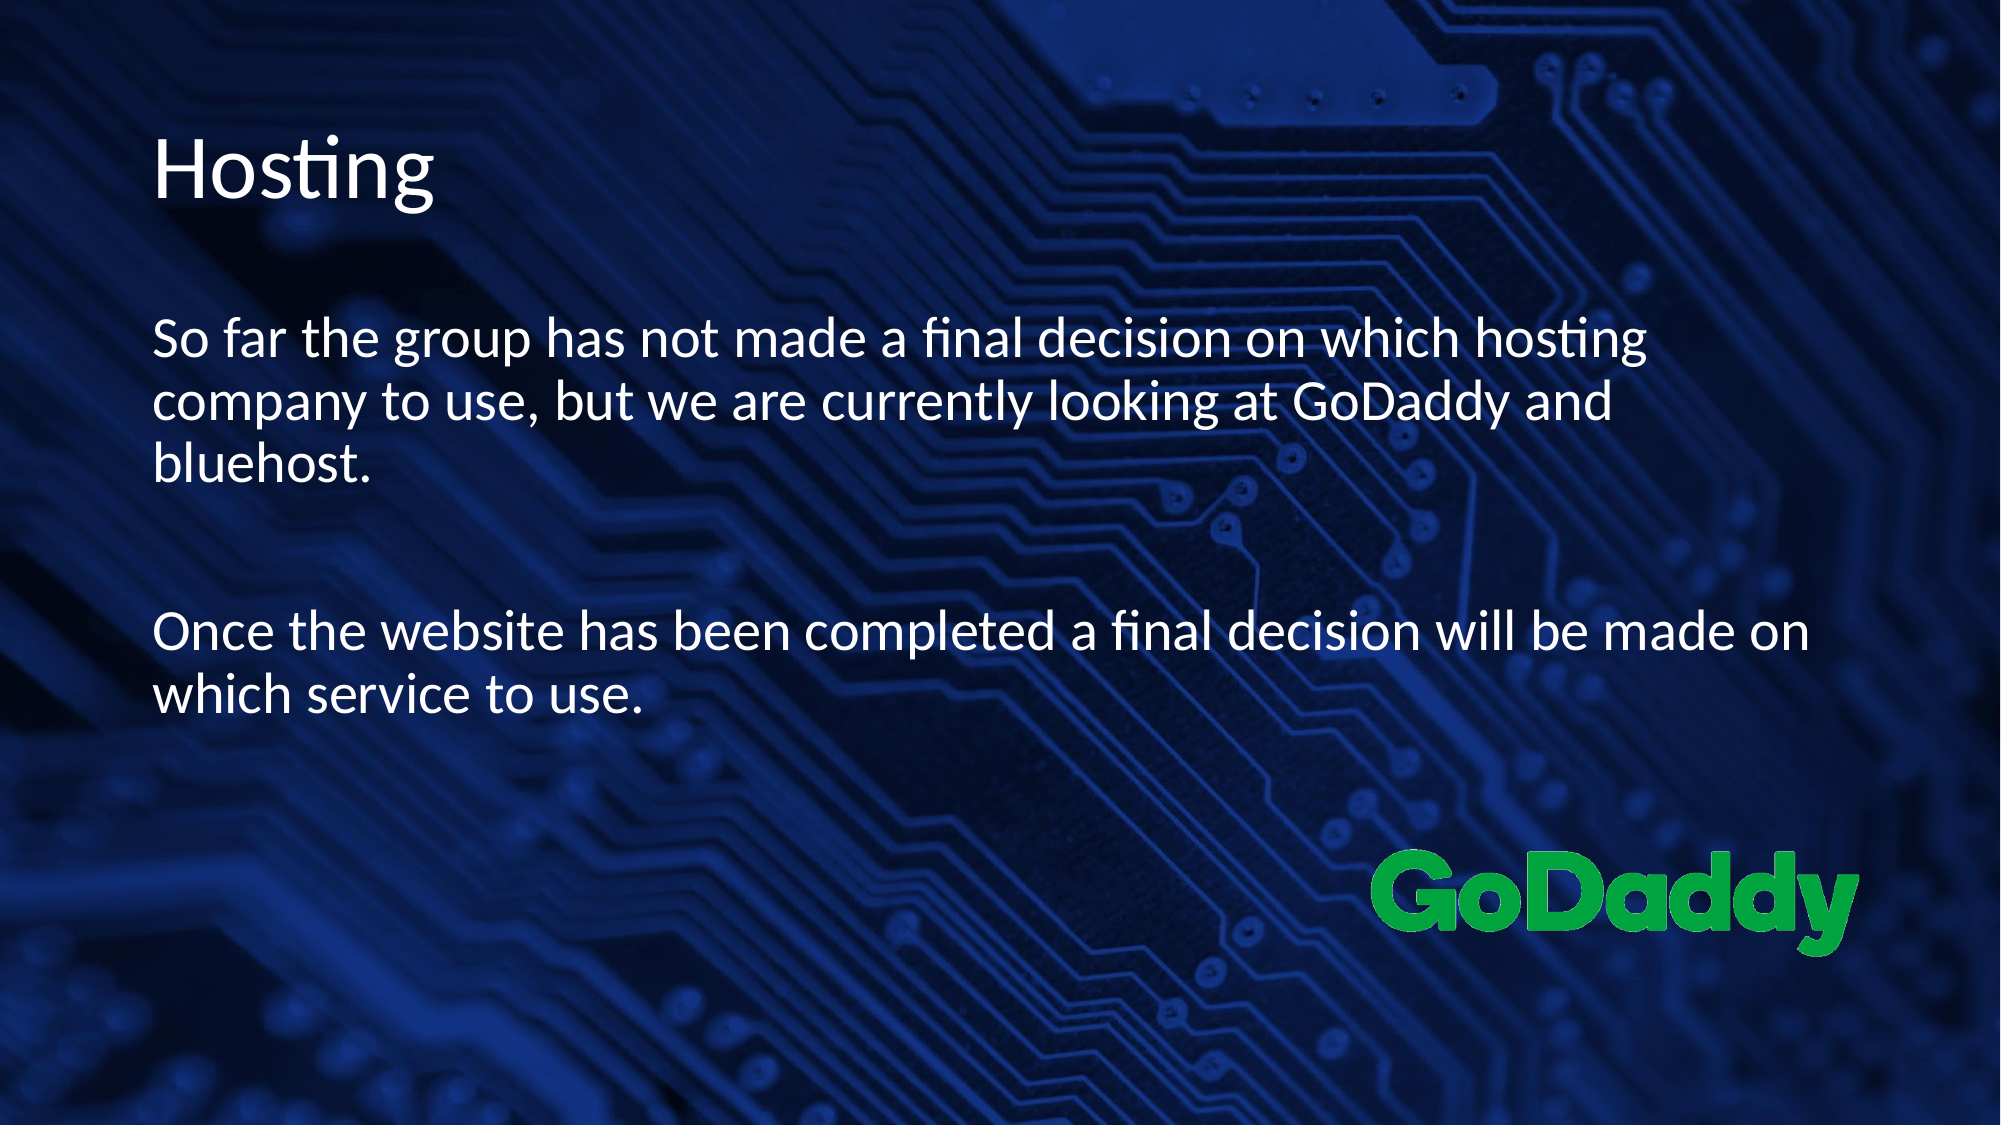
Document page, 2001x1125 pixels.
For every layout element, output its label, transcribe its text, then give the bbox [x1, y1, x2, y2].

title Hosting [137, 59, 1863, 278]
picture [0, 0, 2001, 1125]
list So far the group has not made a final decision on which hosting company to use, but we are currently looking at GoDaddy and bluehost. Once the website has been completed a final decision will be made on which service to use. [137, 299, 1863, 1014]
